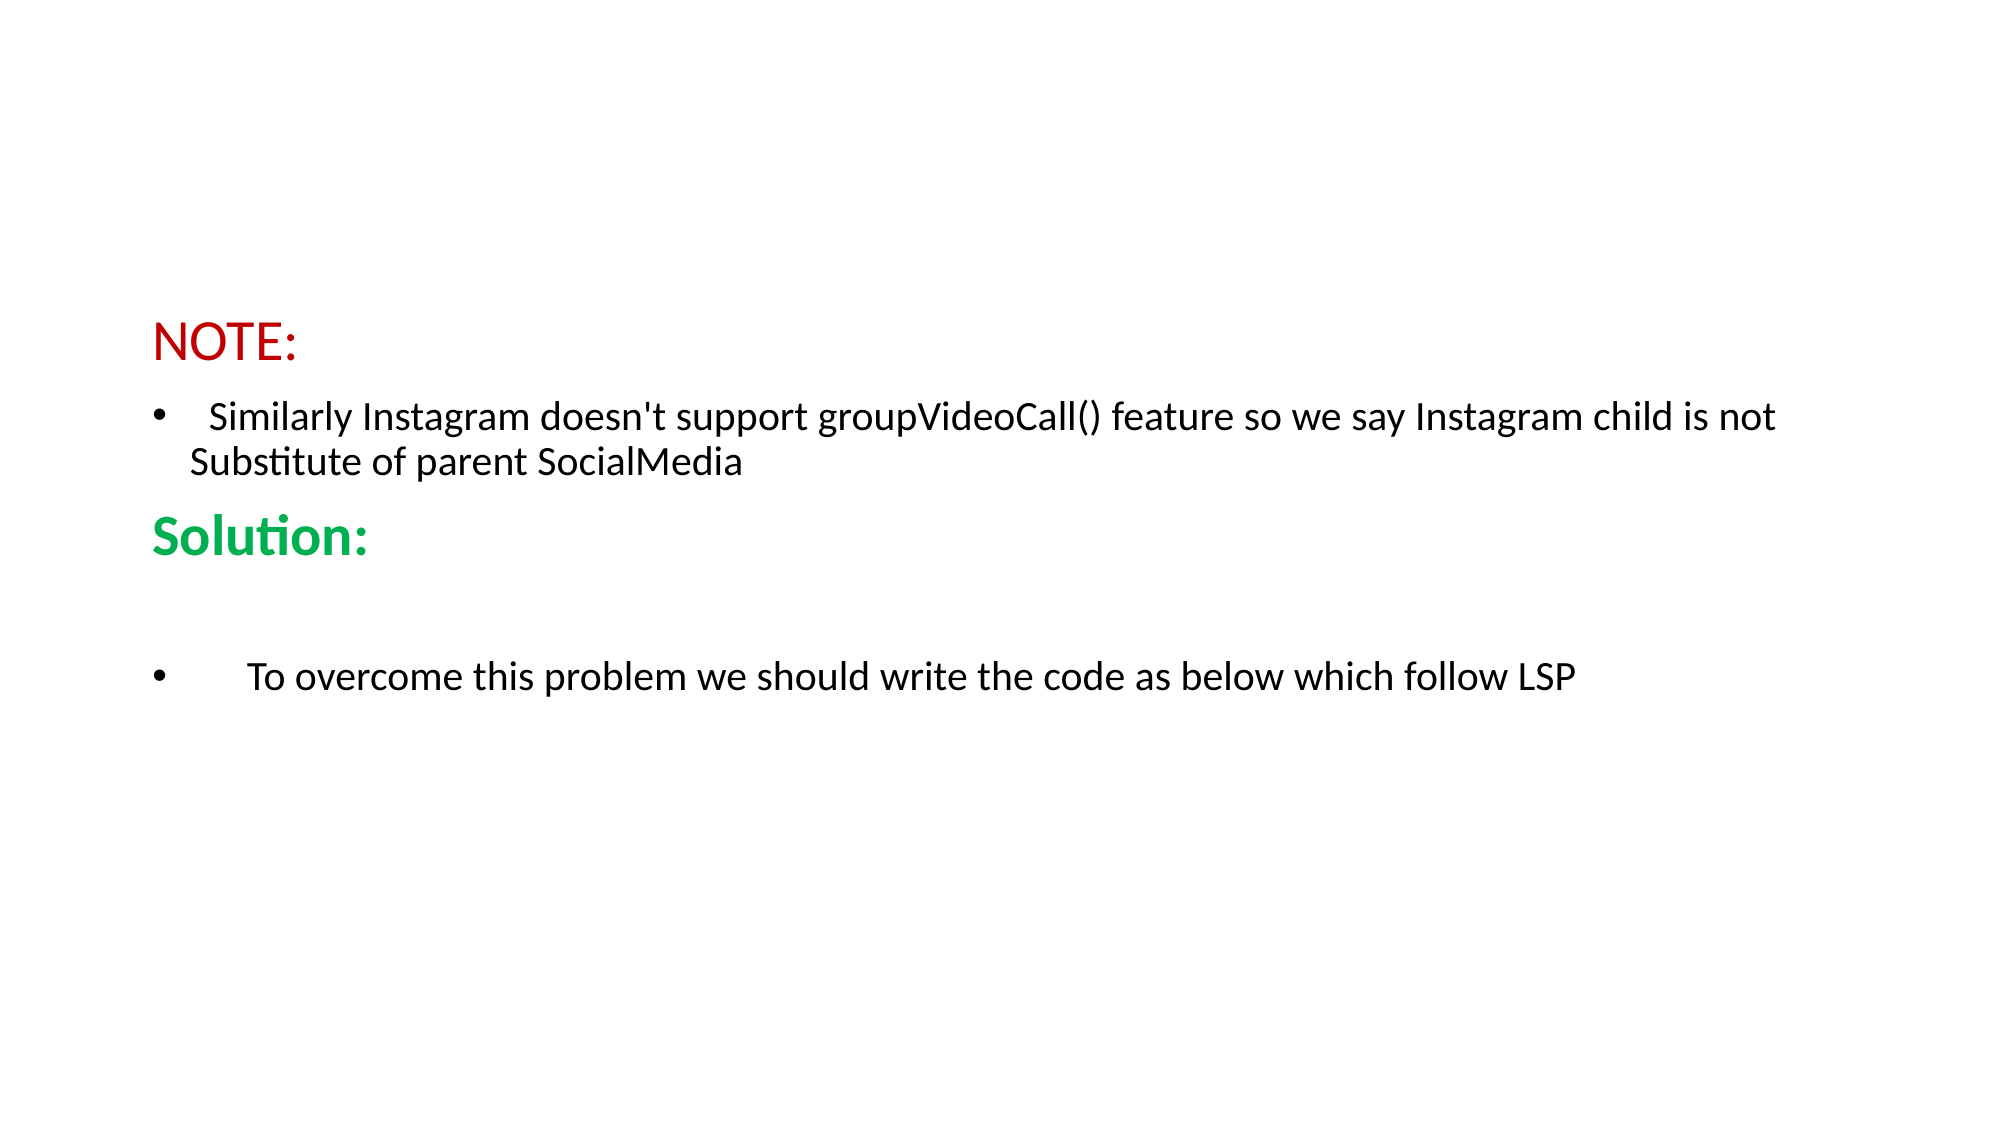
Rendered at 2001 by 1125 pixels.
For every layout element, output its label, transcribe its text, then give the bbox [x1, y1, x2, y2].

list NOTE: Similarly Instagram doesn't support groupVideoCall() feature so we say Instagram child is not Substitute of parent SocialMedia Solution: To overcome this problem we should write the code as below which follow LSP [137, 45, 1863, 1014]
